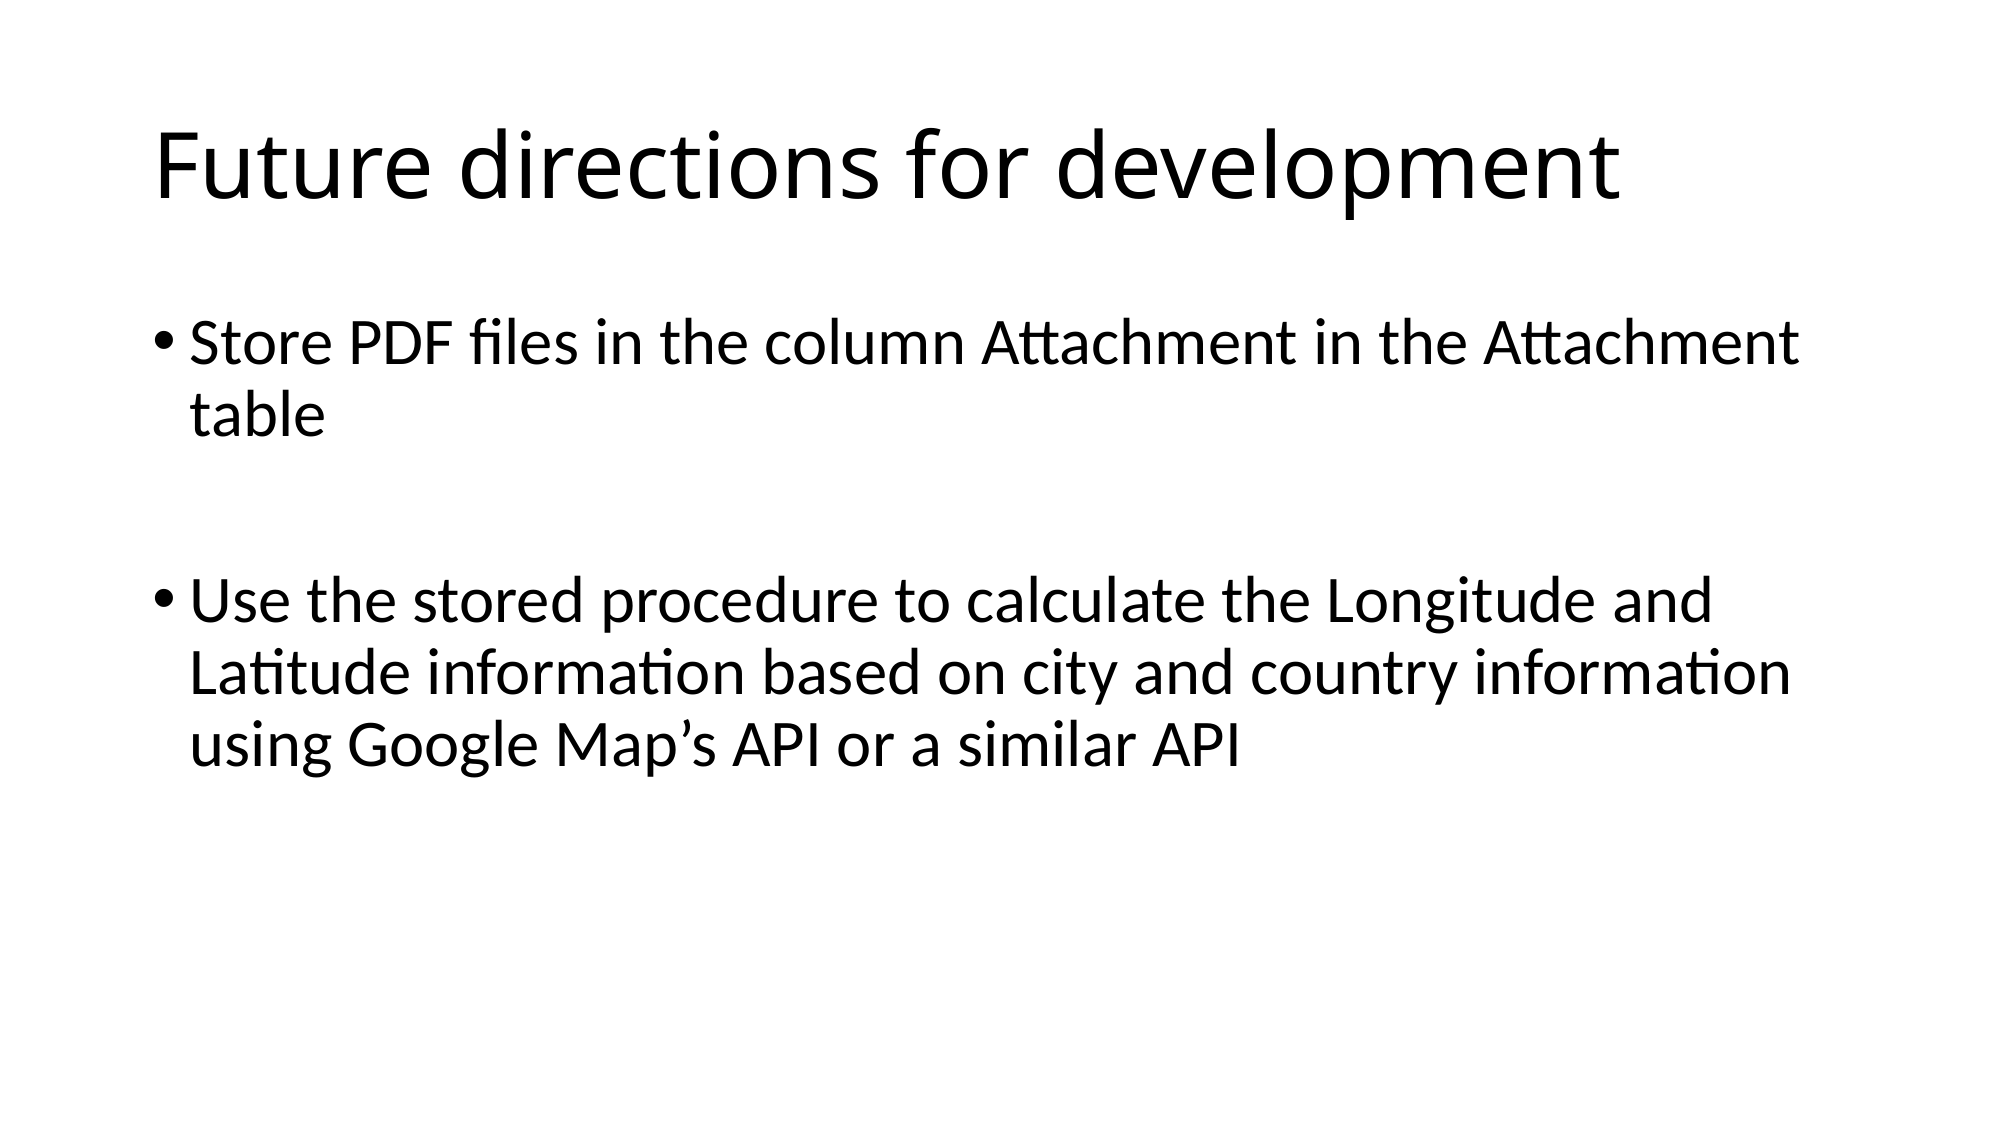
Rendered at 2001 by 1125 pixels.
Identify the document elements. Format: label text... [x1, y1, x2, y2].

list Store PDF files in the column Attachment in the Attachment table Use the stored procedure to calculate the Longitude and Latitude information based on city and country information using Google Map’s API or a similar API [137, 299, 1863, 1014]
title Future directions for development [137, 59, 1863, 278]
